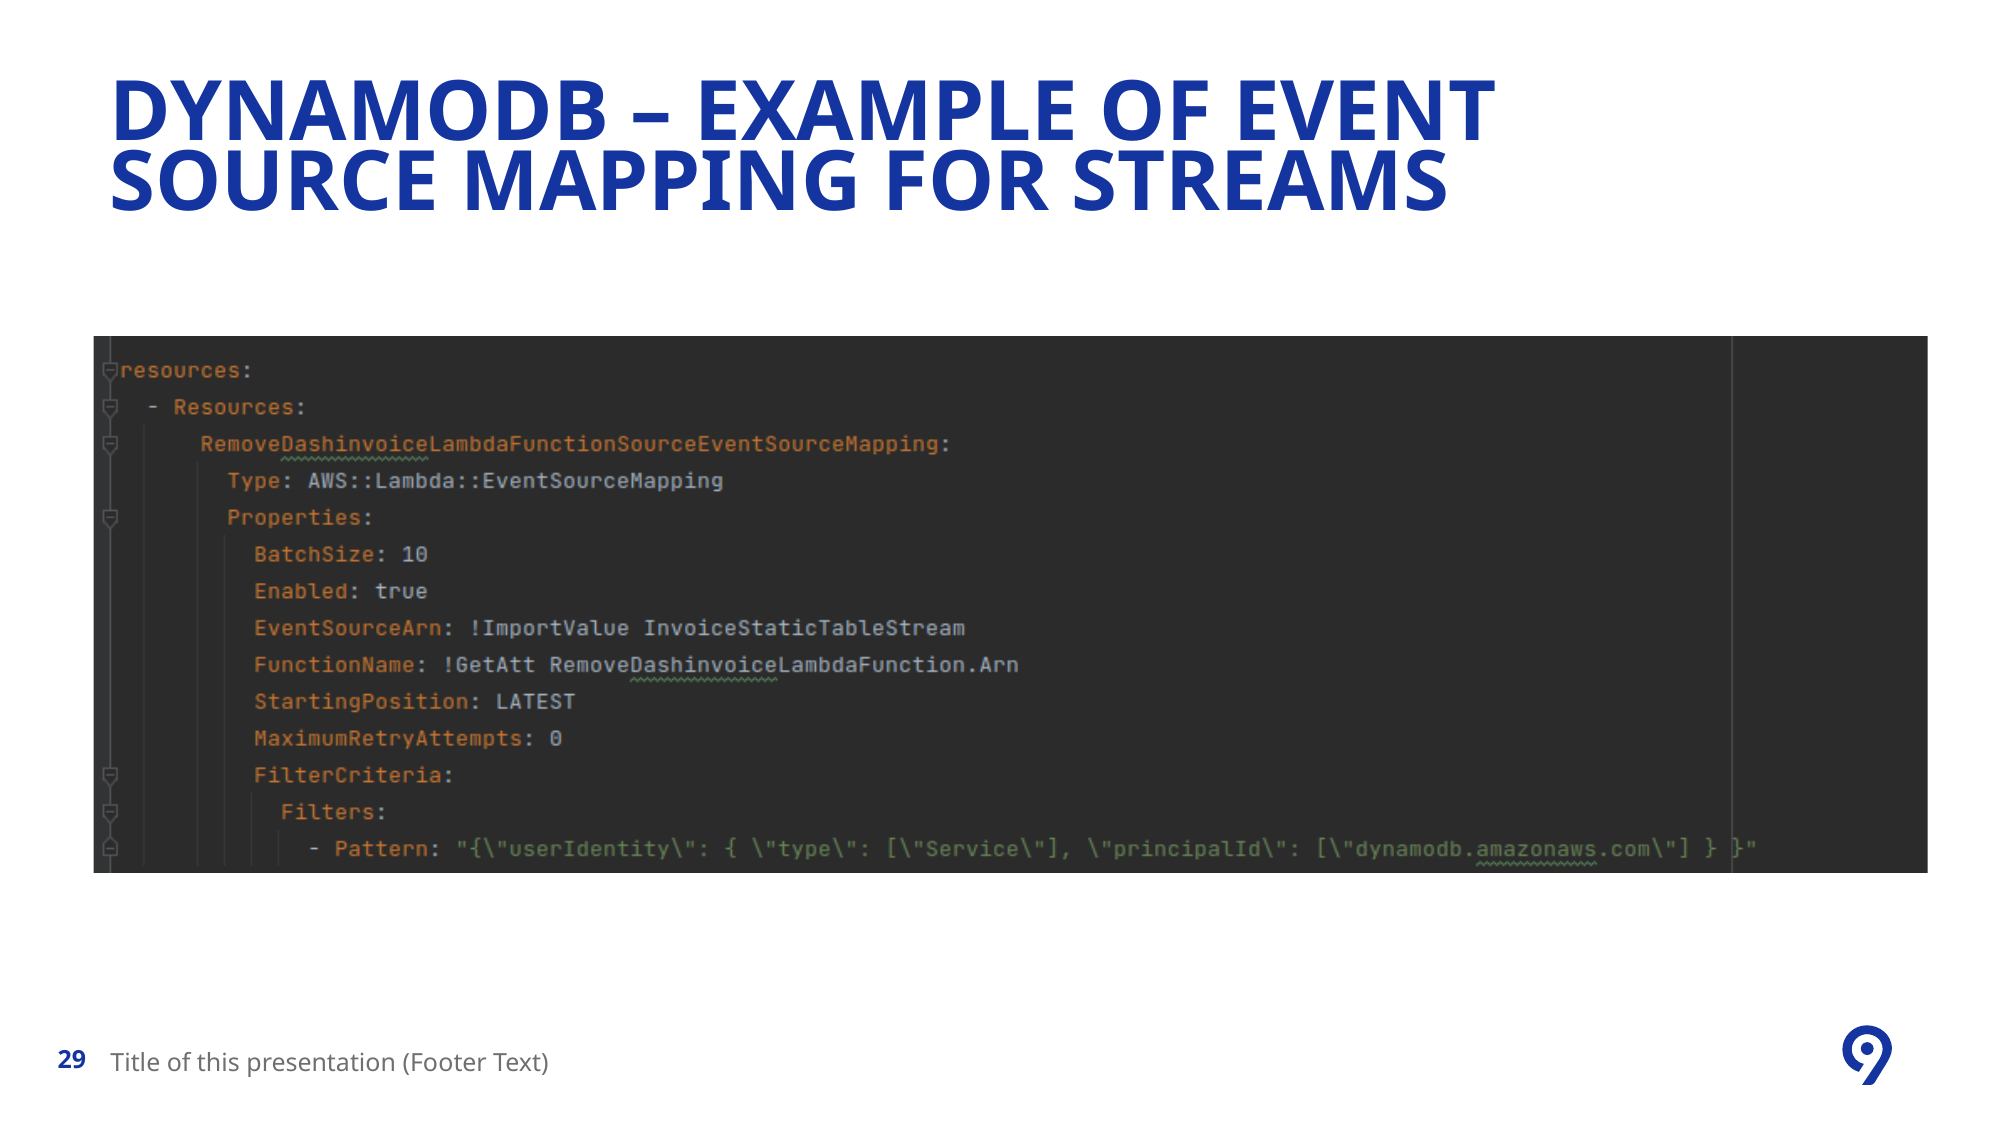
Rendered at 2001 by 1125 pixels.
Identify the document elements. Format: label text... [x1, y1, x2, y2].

title Dynamodb – example of Event source mapping for streams [109, 84, 1834, 225]
slide_number 29 [57, 1045, 103, 1077]
picture [93, 336, 1928, 873]
footer Title of this presentation (Footer Text) [110, 1045, 1573, 1077]
